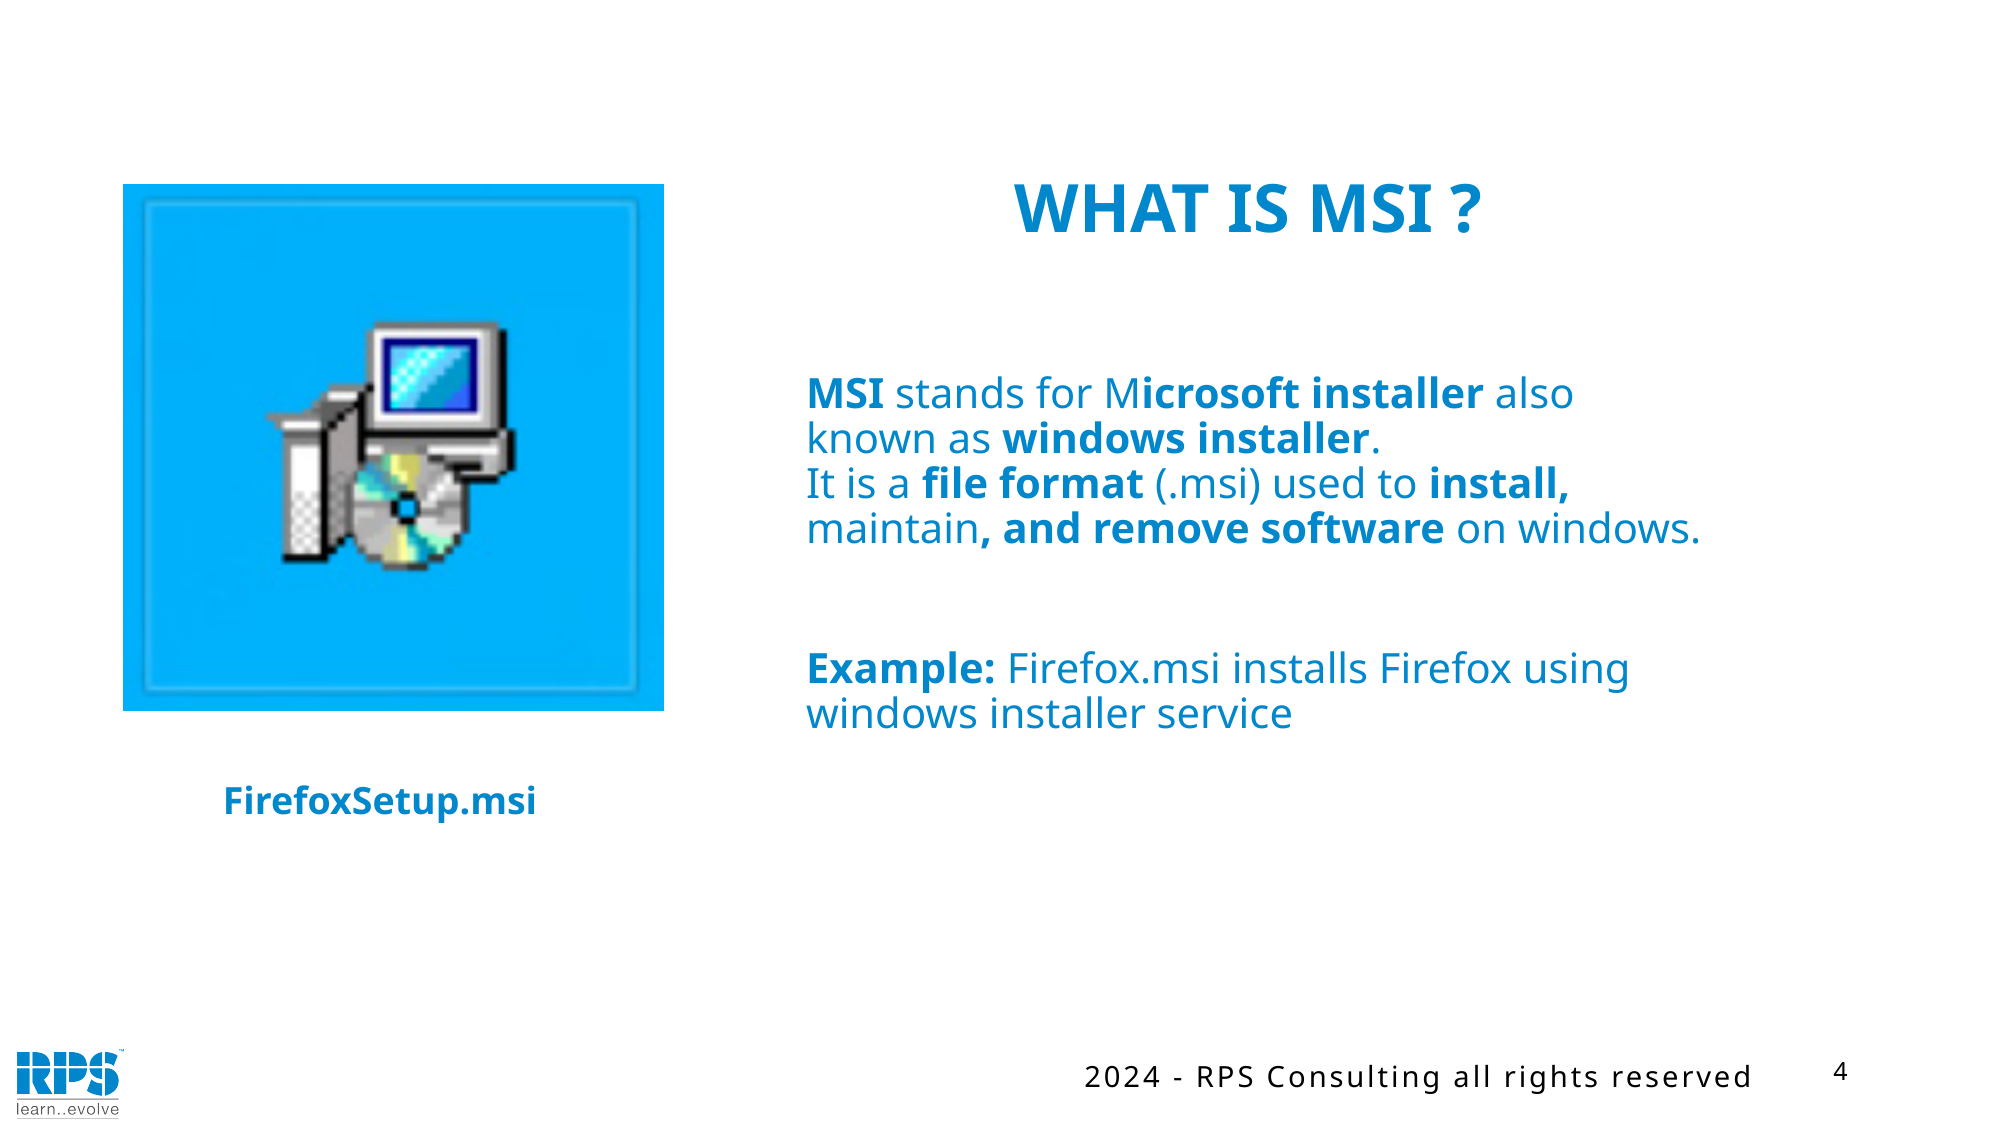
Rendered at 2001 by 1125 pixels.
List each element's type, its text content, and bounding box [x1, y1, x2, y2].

text_box WHAT IS MSI ? [999, 158, 1668, 253]
text_box 2024 - RPS Consulting all rights reserved [725, 1052, 1412, 1094]
slide_number 4 [1412, 1042, 1863, 1103]
text_box FirefoxSetup.msi [208, 769, 792, 830]
picture [17, 1048, 125, 1120]
picture [145, 200, 636, 692]
text_box MSI stands for Microsoft installer also known as windows installer. It is a file format (.msi) used to install, maintain, and remove software on windows. Example: Firefox.msi installs Firefox using windows installer service [791, 365, 1731, 791]
